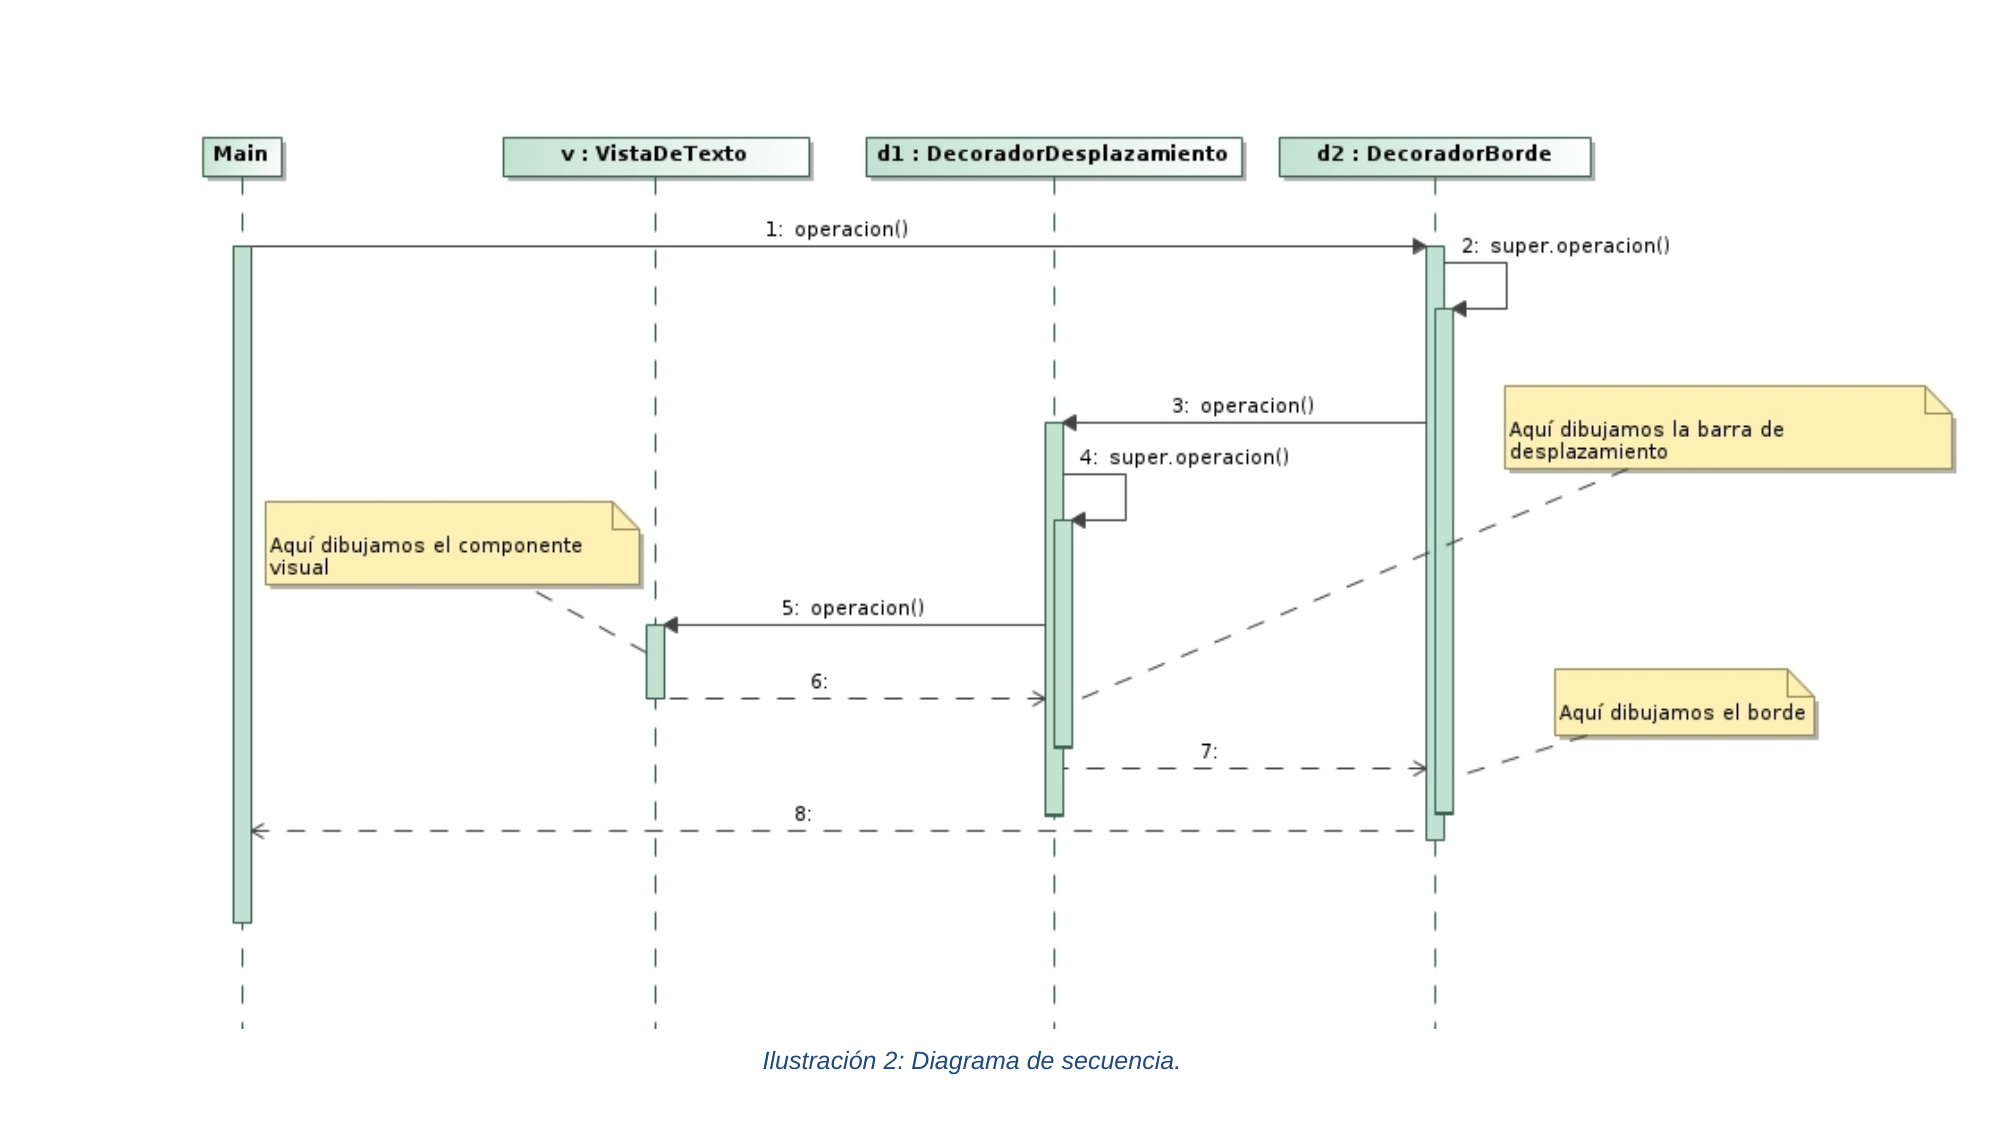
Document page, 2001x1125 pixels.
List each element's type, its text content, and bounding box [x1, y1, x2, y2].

picture [174, 84, 1973, 1029]
text_box Ilustración 2: Diagrama de secuencia. [441, 1044, 1504, 1075]
